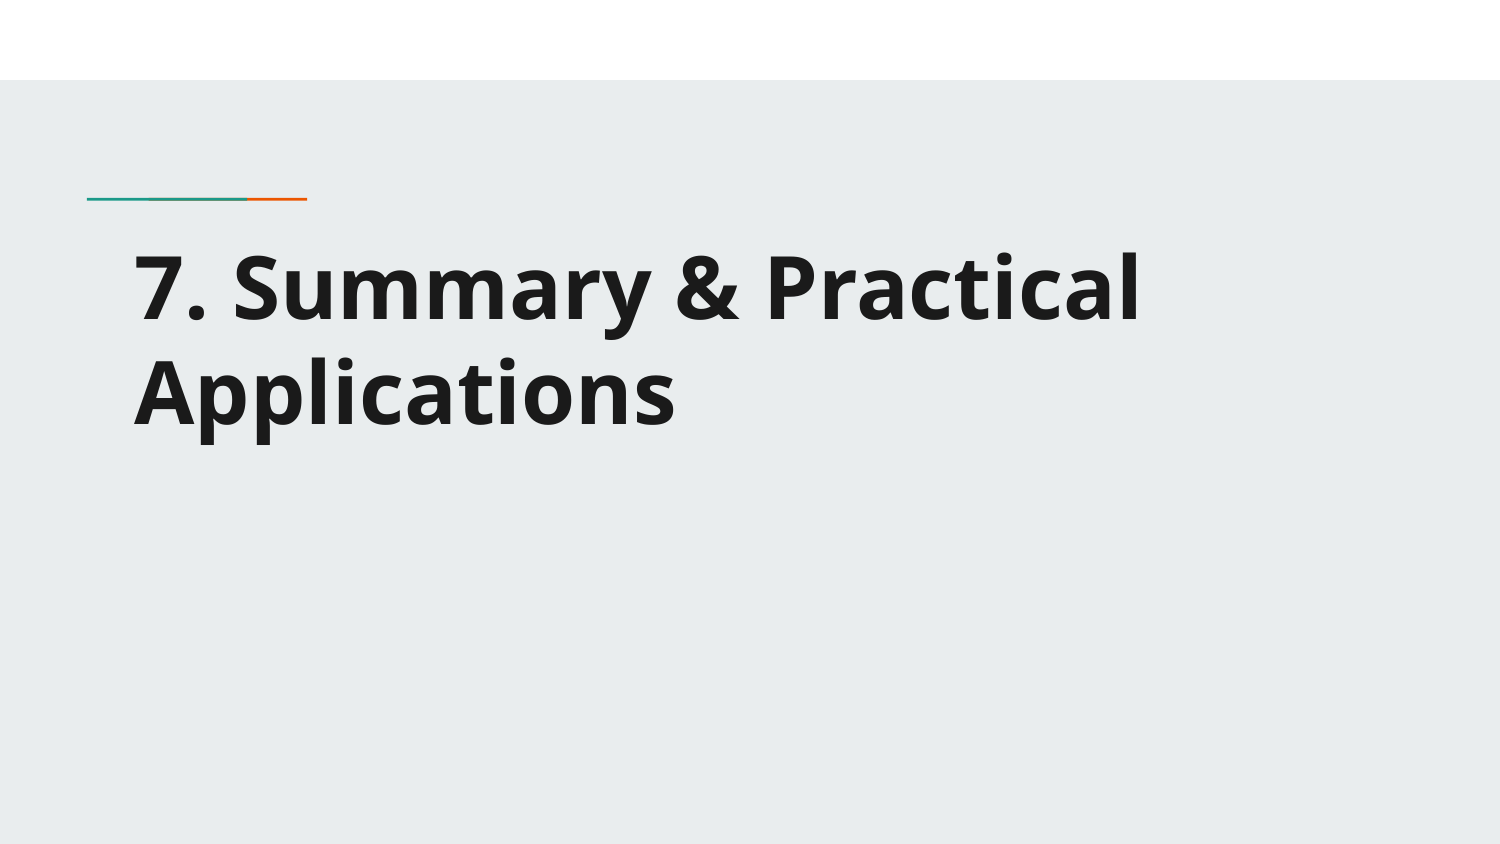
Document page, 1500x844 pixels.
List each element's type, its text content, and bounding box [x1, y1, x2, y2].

title 7. Summary & Practical Applications [119, 216, 1436, 490]
